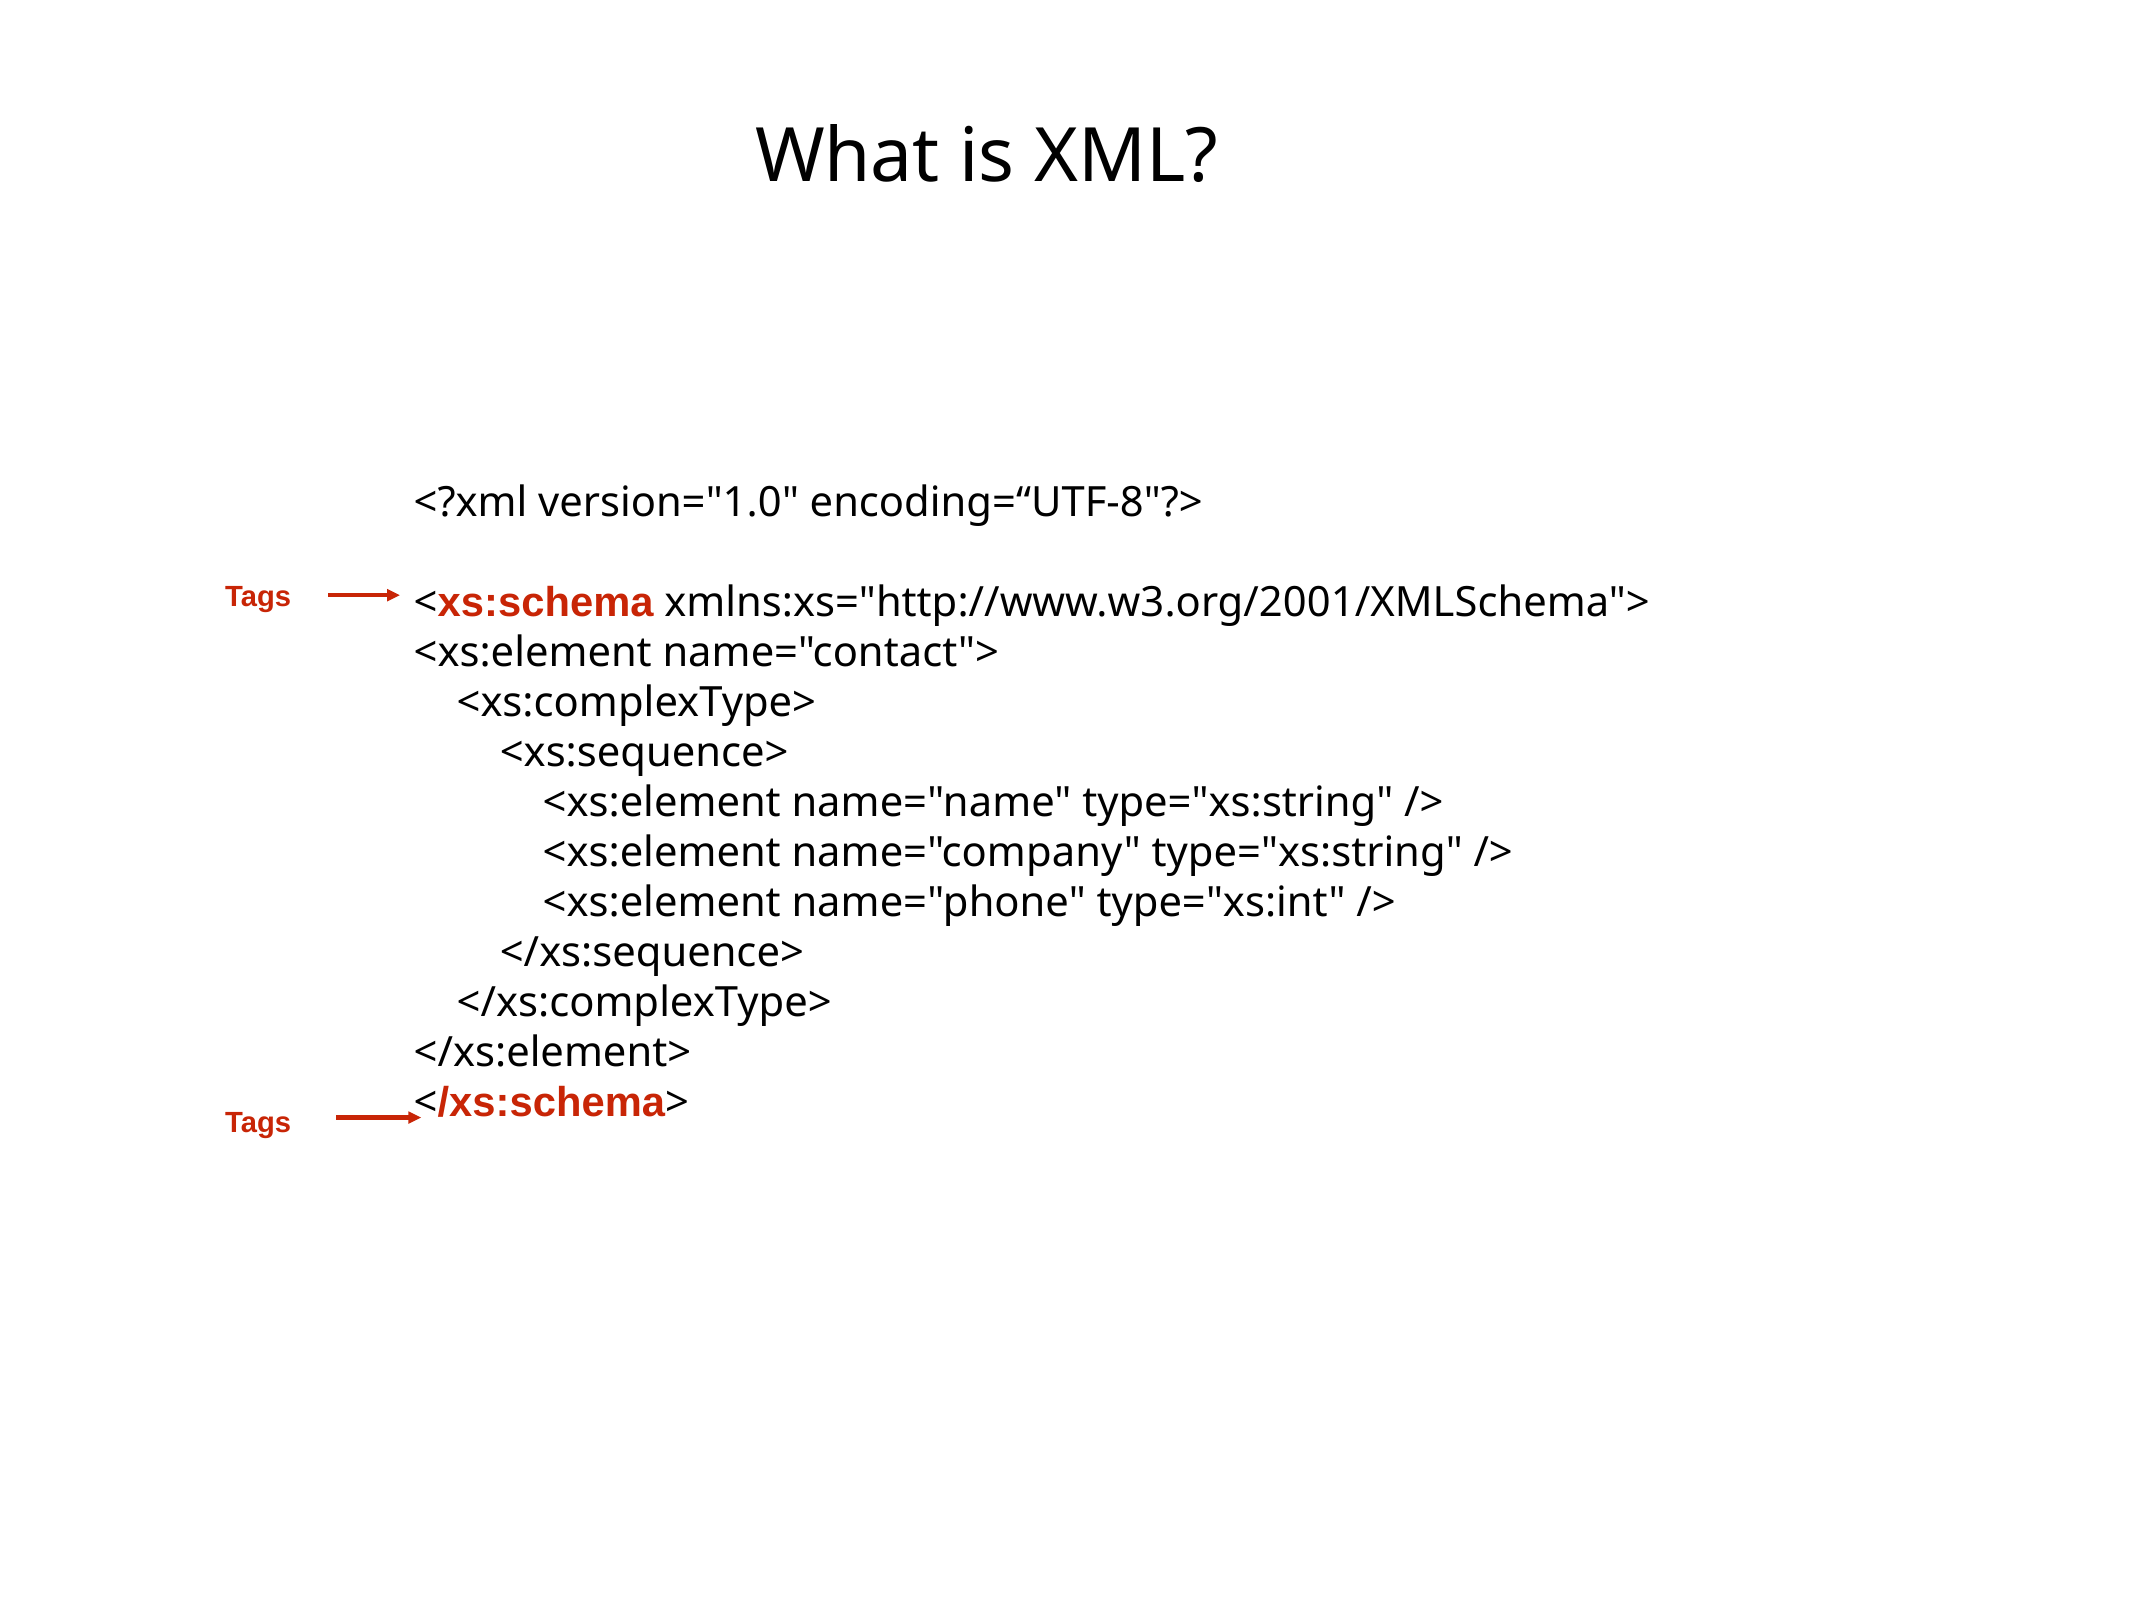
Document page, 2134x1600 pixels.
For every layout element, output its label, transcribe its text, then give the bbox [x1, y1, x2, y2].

text_box <?xml version="1.0" encoding=“UTF-8"?> <xs:schema xmlns:xs="http://www.w3.org/2001/XMLSchema"> <xs:element name="contact"> <xs:complexType> <xs:sequence> <xs:element name="name" type="xs:string" /> <xs:element name="company" type="xs:string" /> <xs:element name="phone" type="xs:int" /> </xs:sequence> </xs:complexType> </xs:element> </xs:schema> [405, 466, 1659, 1134]
text_box Tags [216, 569, 300, 621]
text_box [328, 589, 400, 602]
text_box [336, 1111, 422, 1124]
text_box What is XML? [746, 97, 1227, 205]
text_box Tags [216, 1094, 300, 1147]
